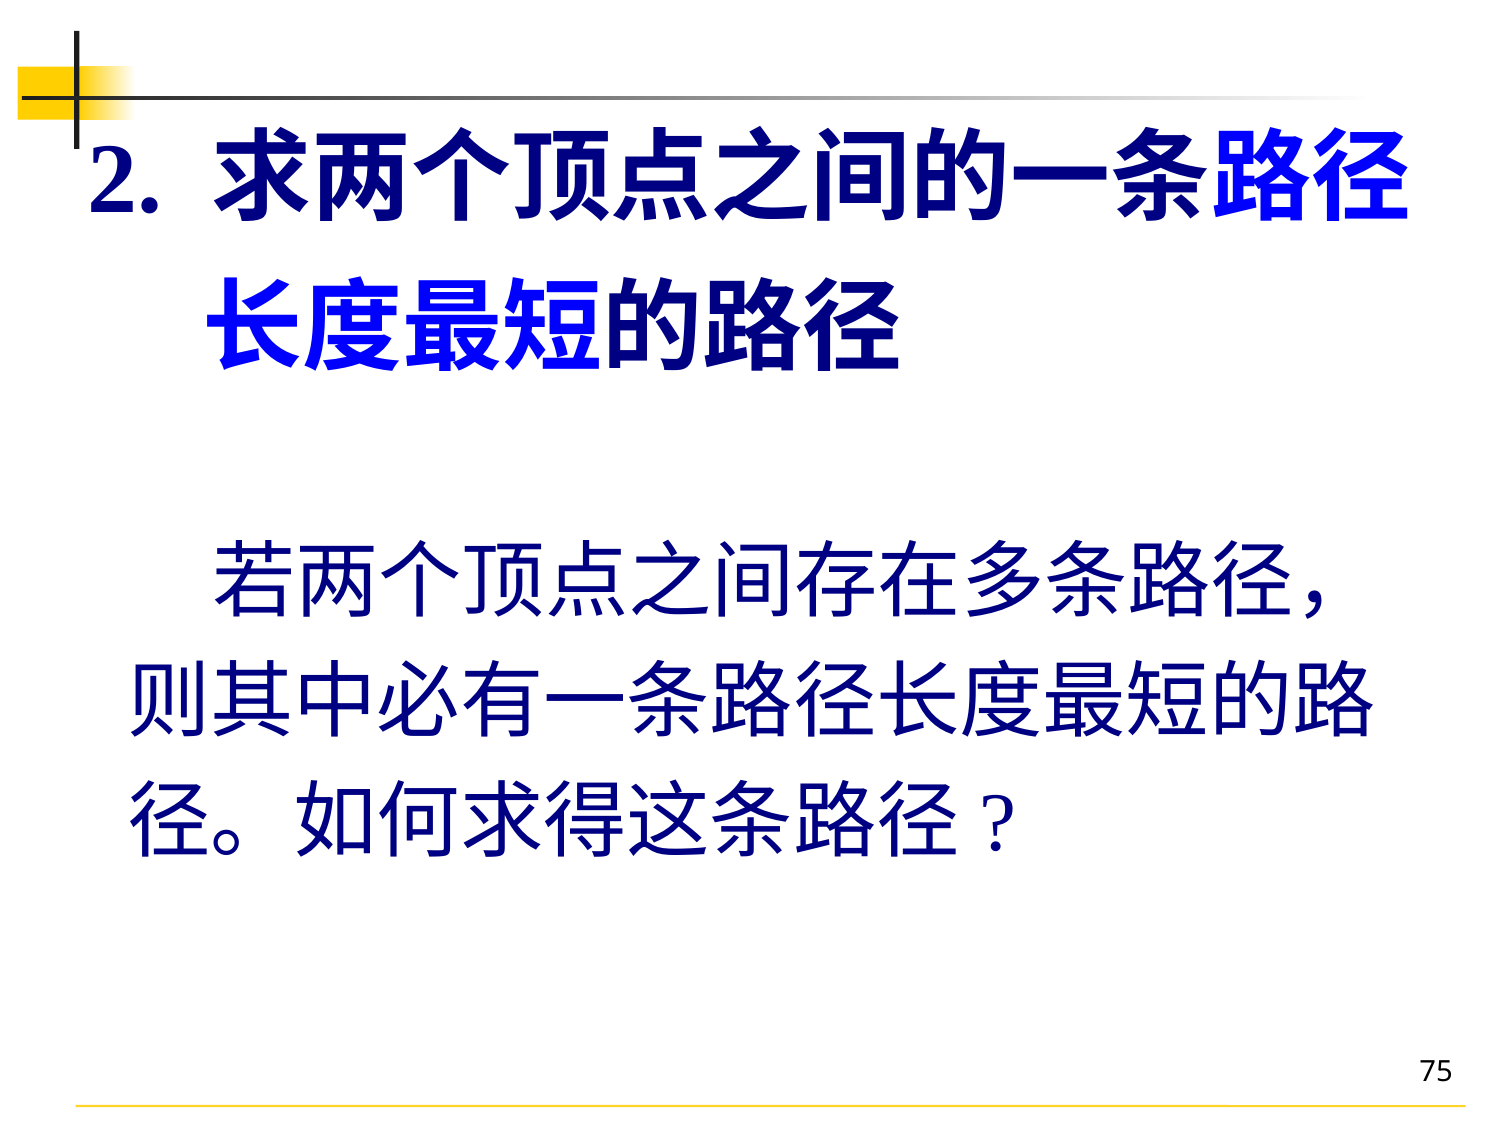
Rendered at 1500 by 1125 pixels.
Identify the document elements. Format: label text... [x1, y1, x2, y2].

slide_number 75 [1155, 1024, 1468, 1100]
text_box 2. 求两个顶点之间的一条路径 长度最短的路径 [72, 74, 1500, 390]
text_box 若两个顶点之间存在多条路径，则其中必有一条路径长度最短的路径。如何求得这条路径? [112, 500, 1425, 875]
